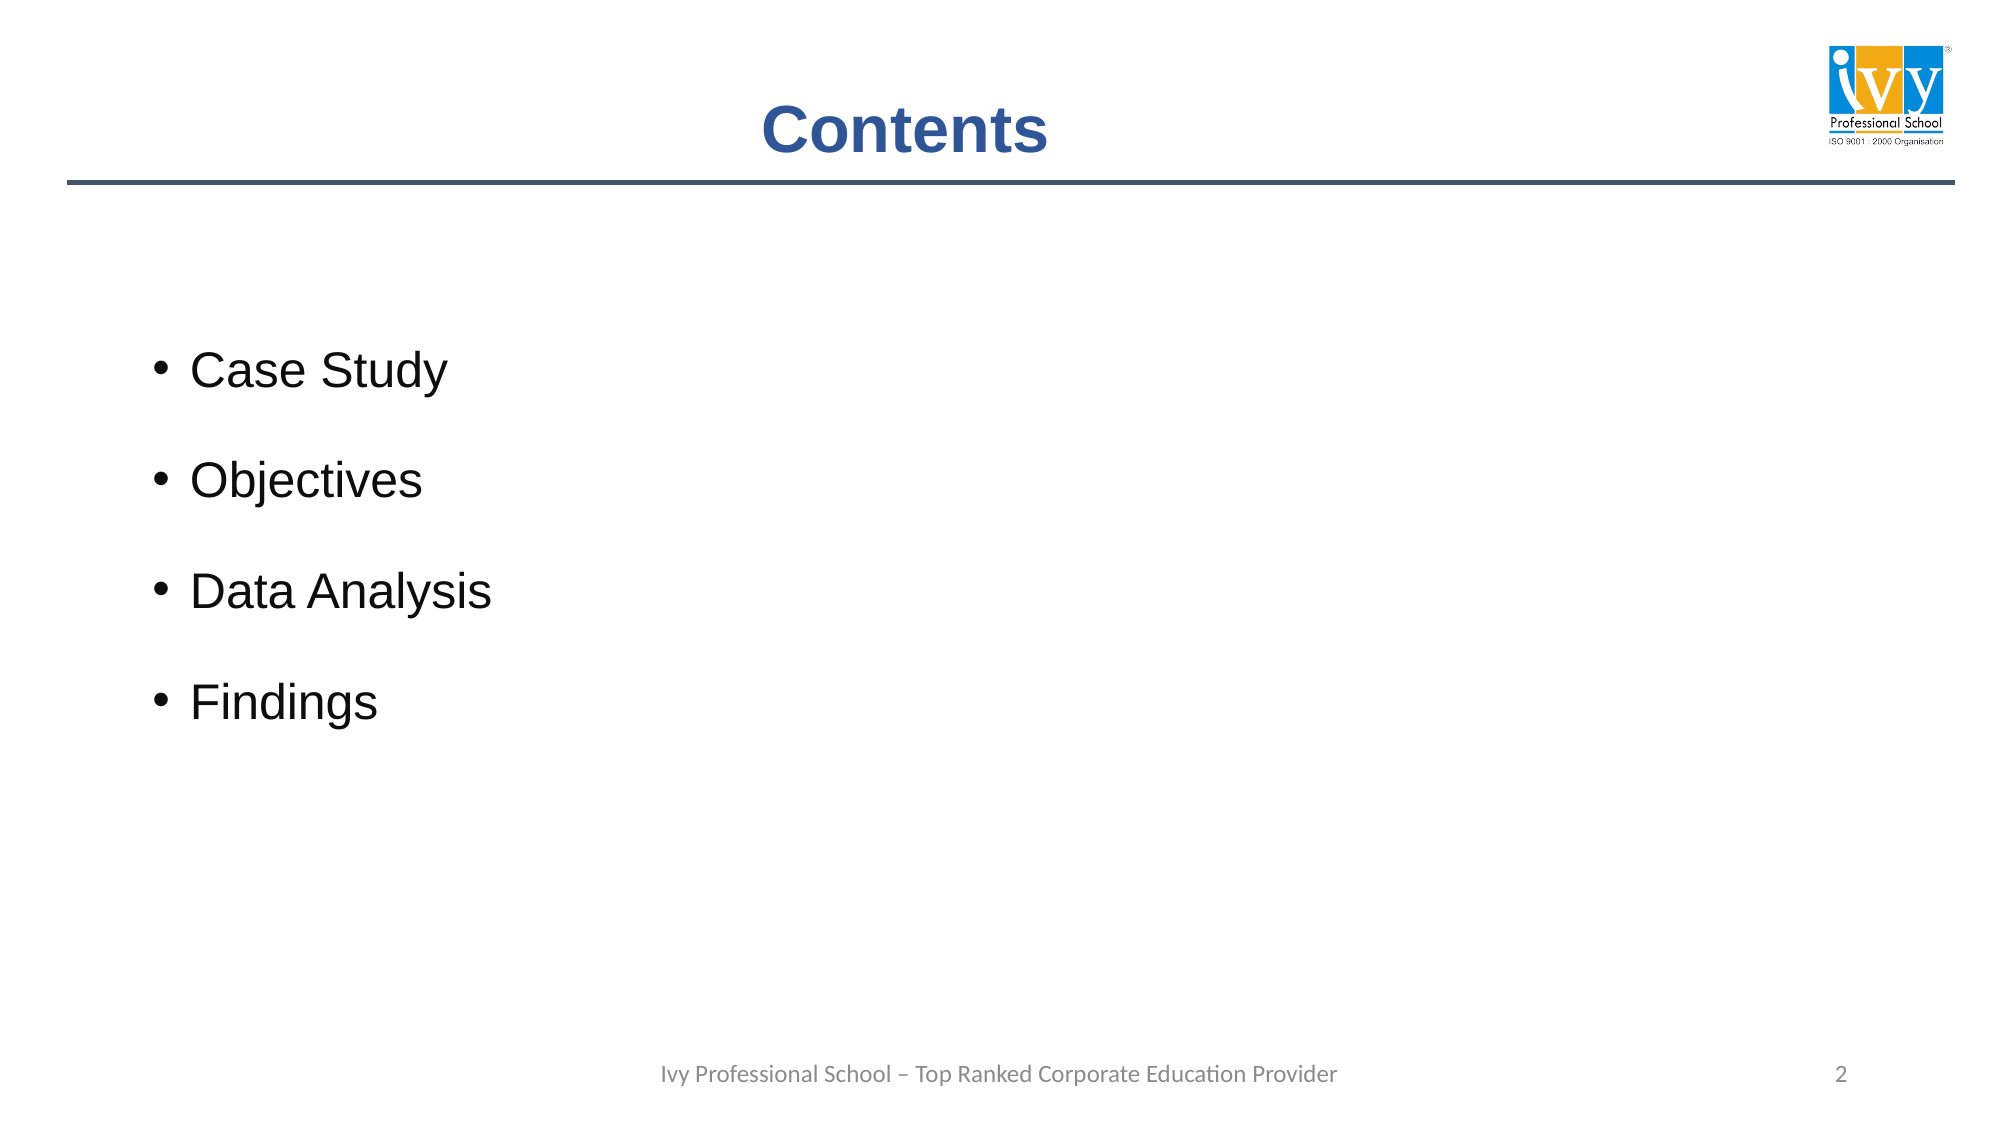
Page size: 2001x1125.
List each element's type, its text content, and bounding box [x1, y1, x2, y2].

list Case Study Objectives Data Analysis Findings [137, 299, 1863, 1014]
picture [1825, 42, 1955, 149]
slide_number 2 [1412, 1042, 1863, 1103]
title Contents [73, 21, 1772, 240]
